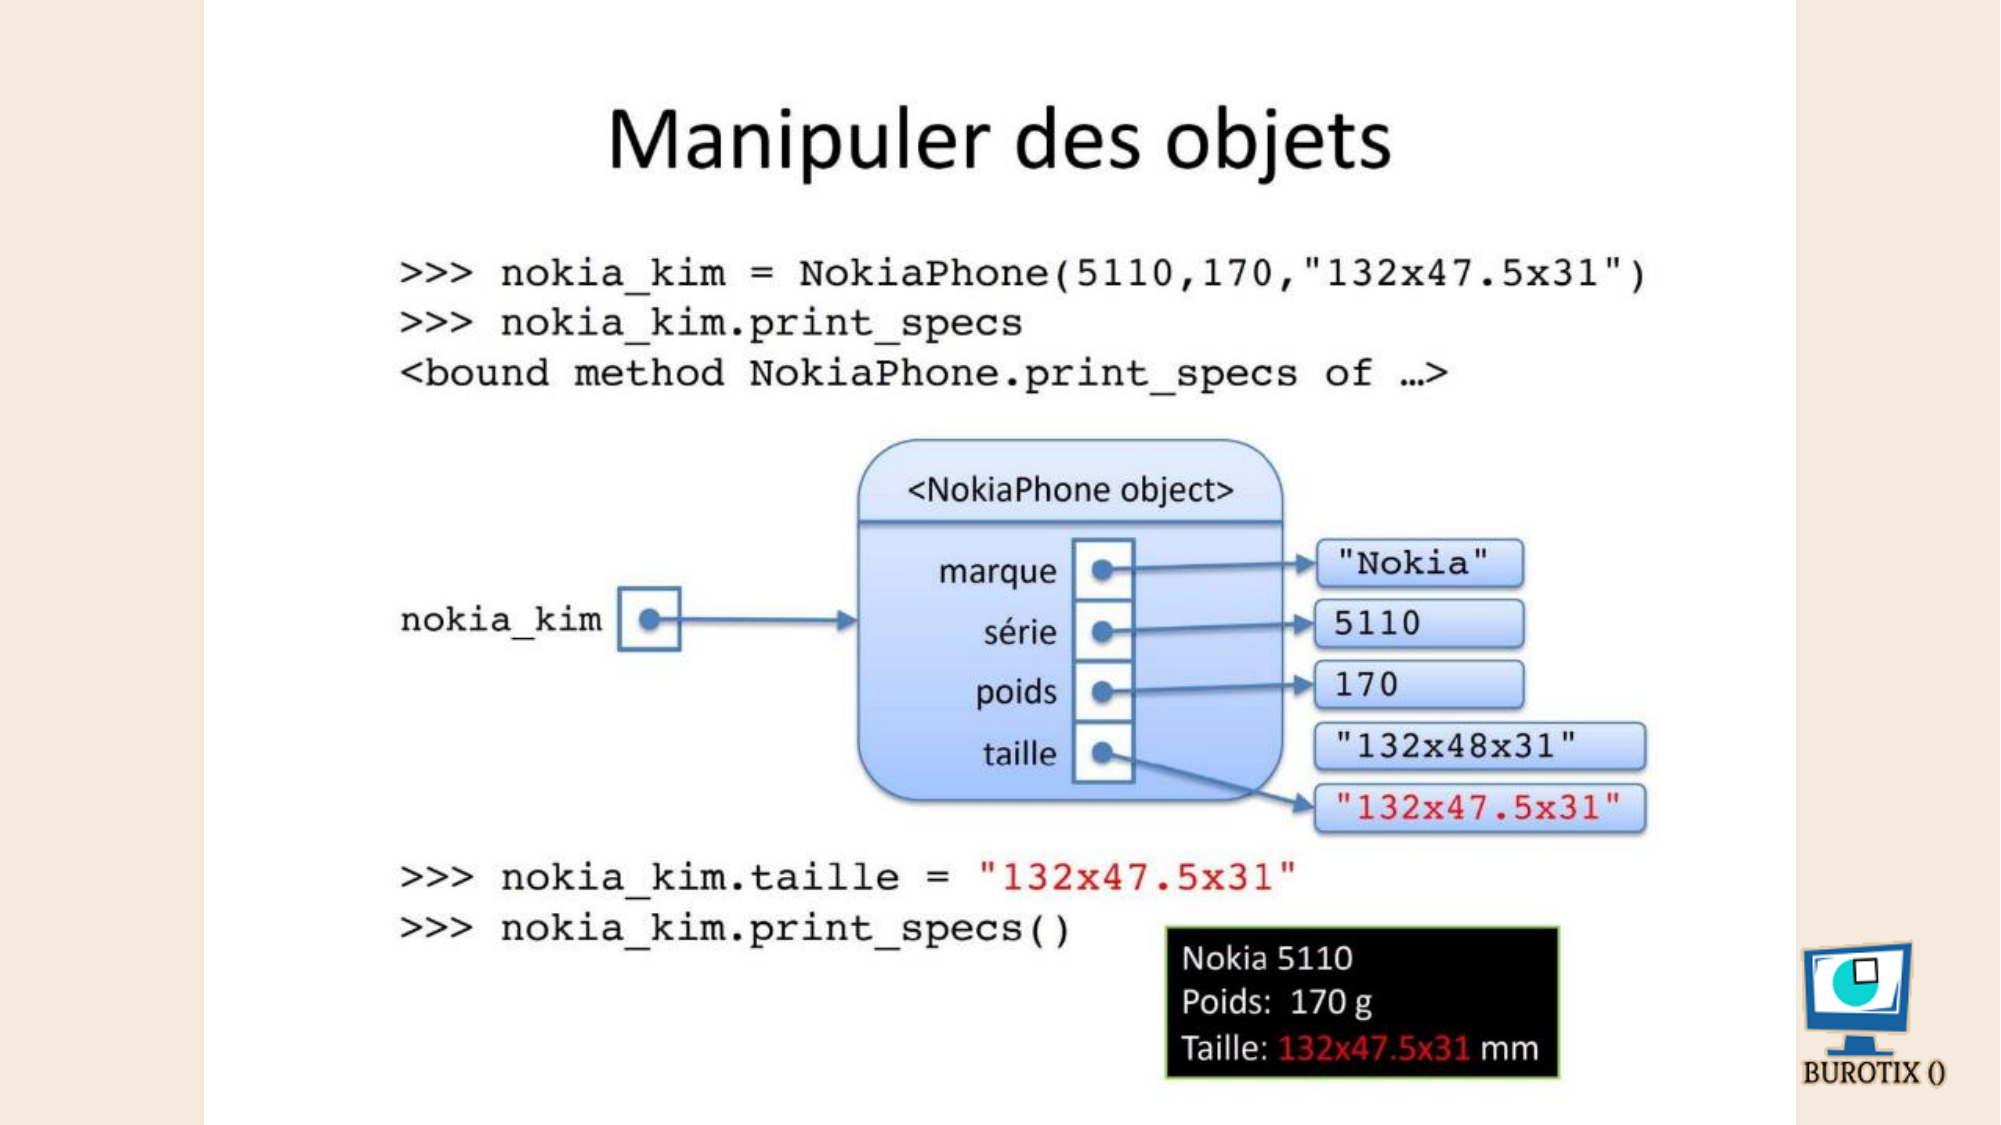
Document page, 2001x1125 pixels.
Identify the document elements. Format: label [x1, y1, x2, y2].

picture [204, 0, 1949, 1125]
